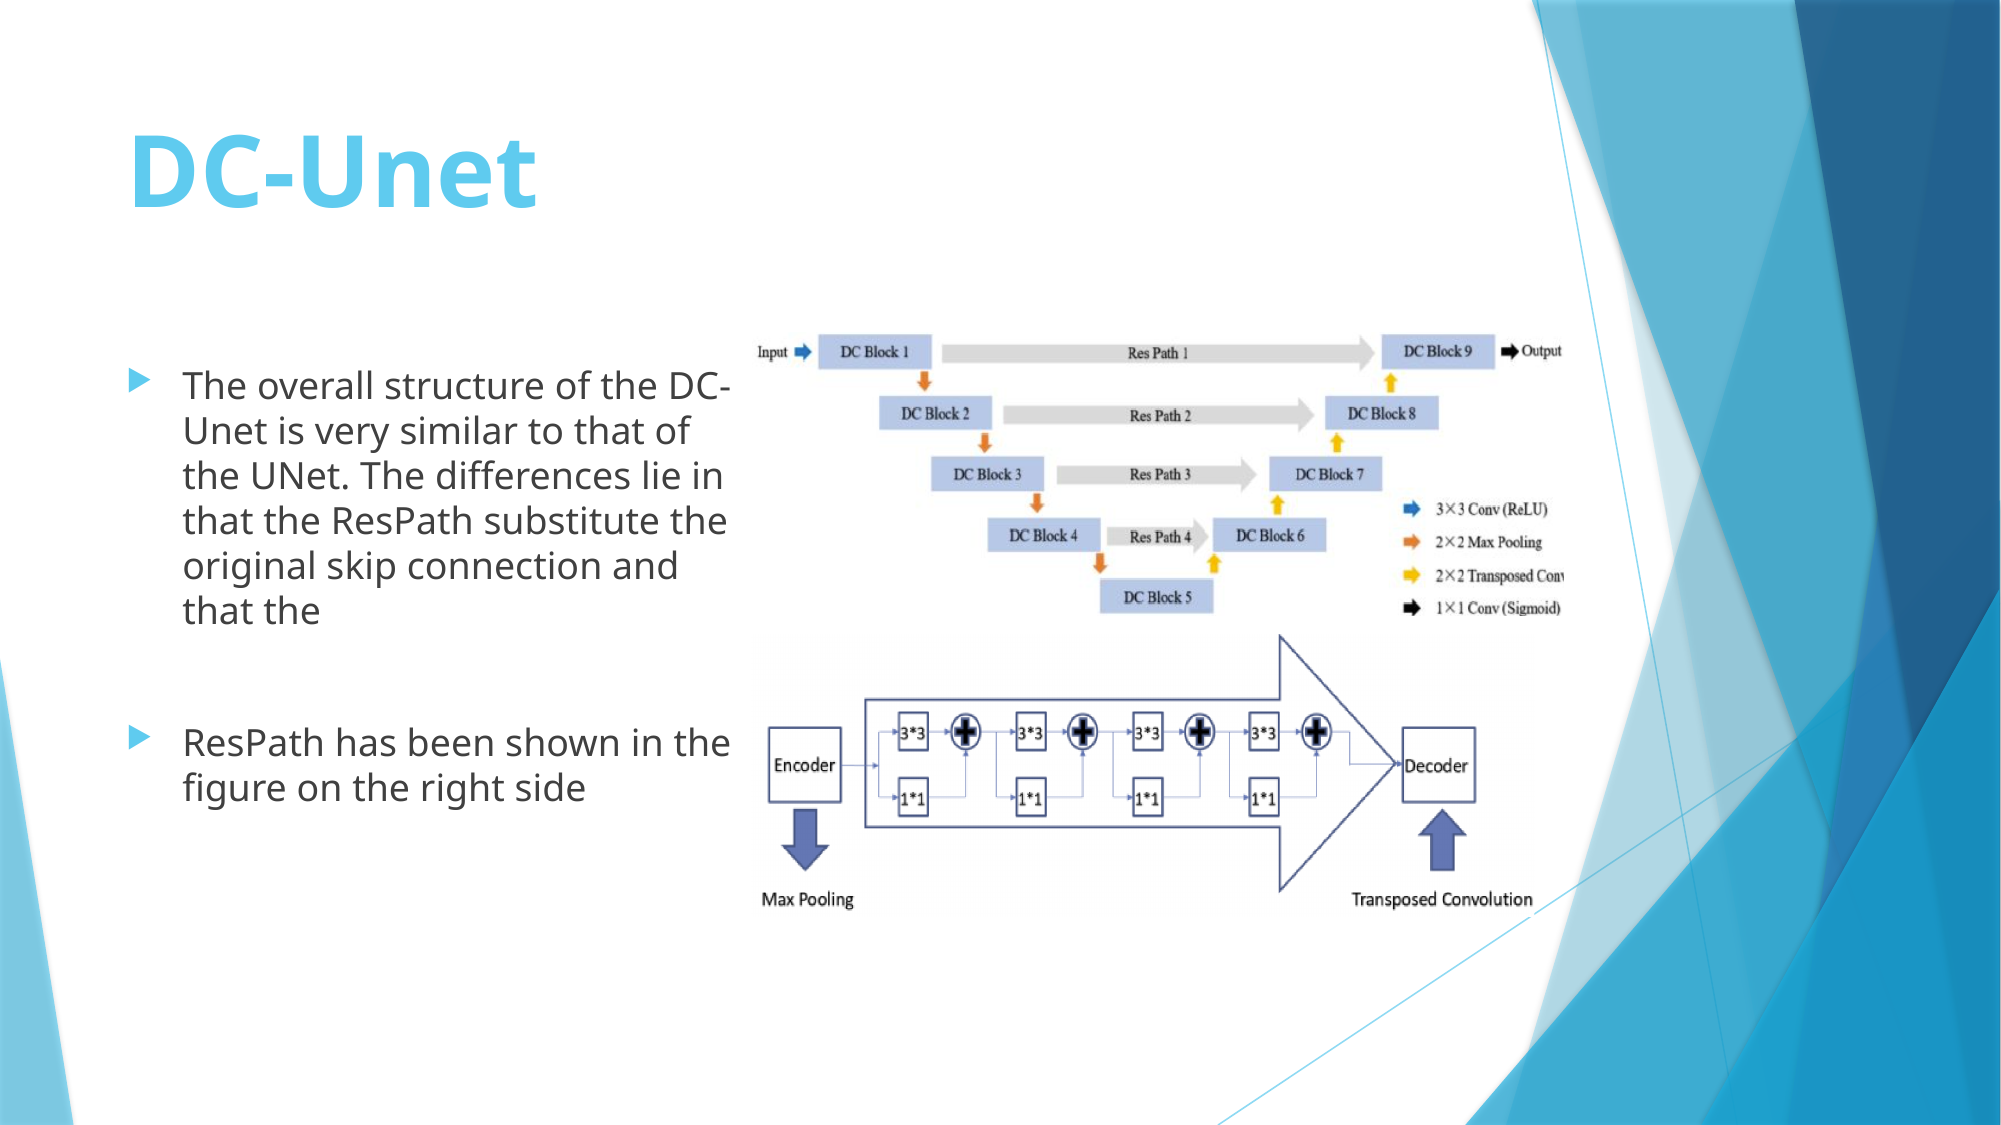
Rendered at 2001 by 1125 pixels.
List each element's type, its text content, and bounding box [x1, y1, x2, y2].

title DC-Unet [111, 99, 1522, 317]
list The overall structure of the DC-Unet is very similar to that of the UNet. The differences lie in that the ResPath substitute the original skip connection and that the ResPath has been shown in the figure on the right side [111, 354, 752, 992]
picture [750, 633, 1535, 918]
picture [750, 331, 1565, 616]
